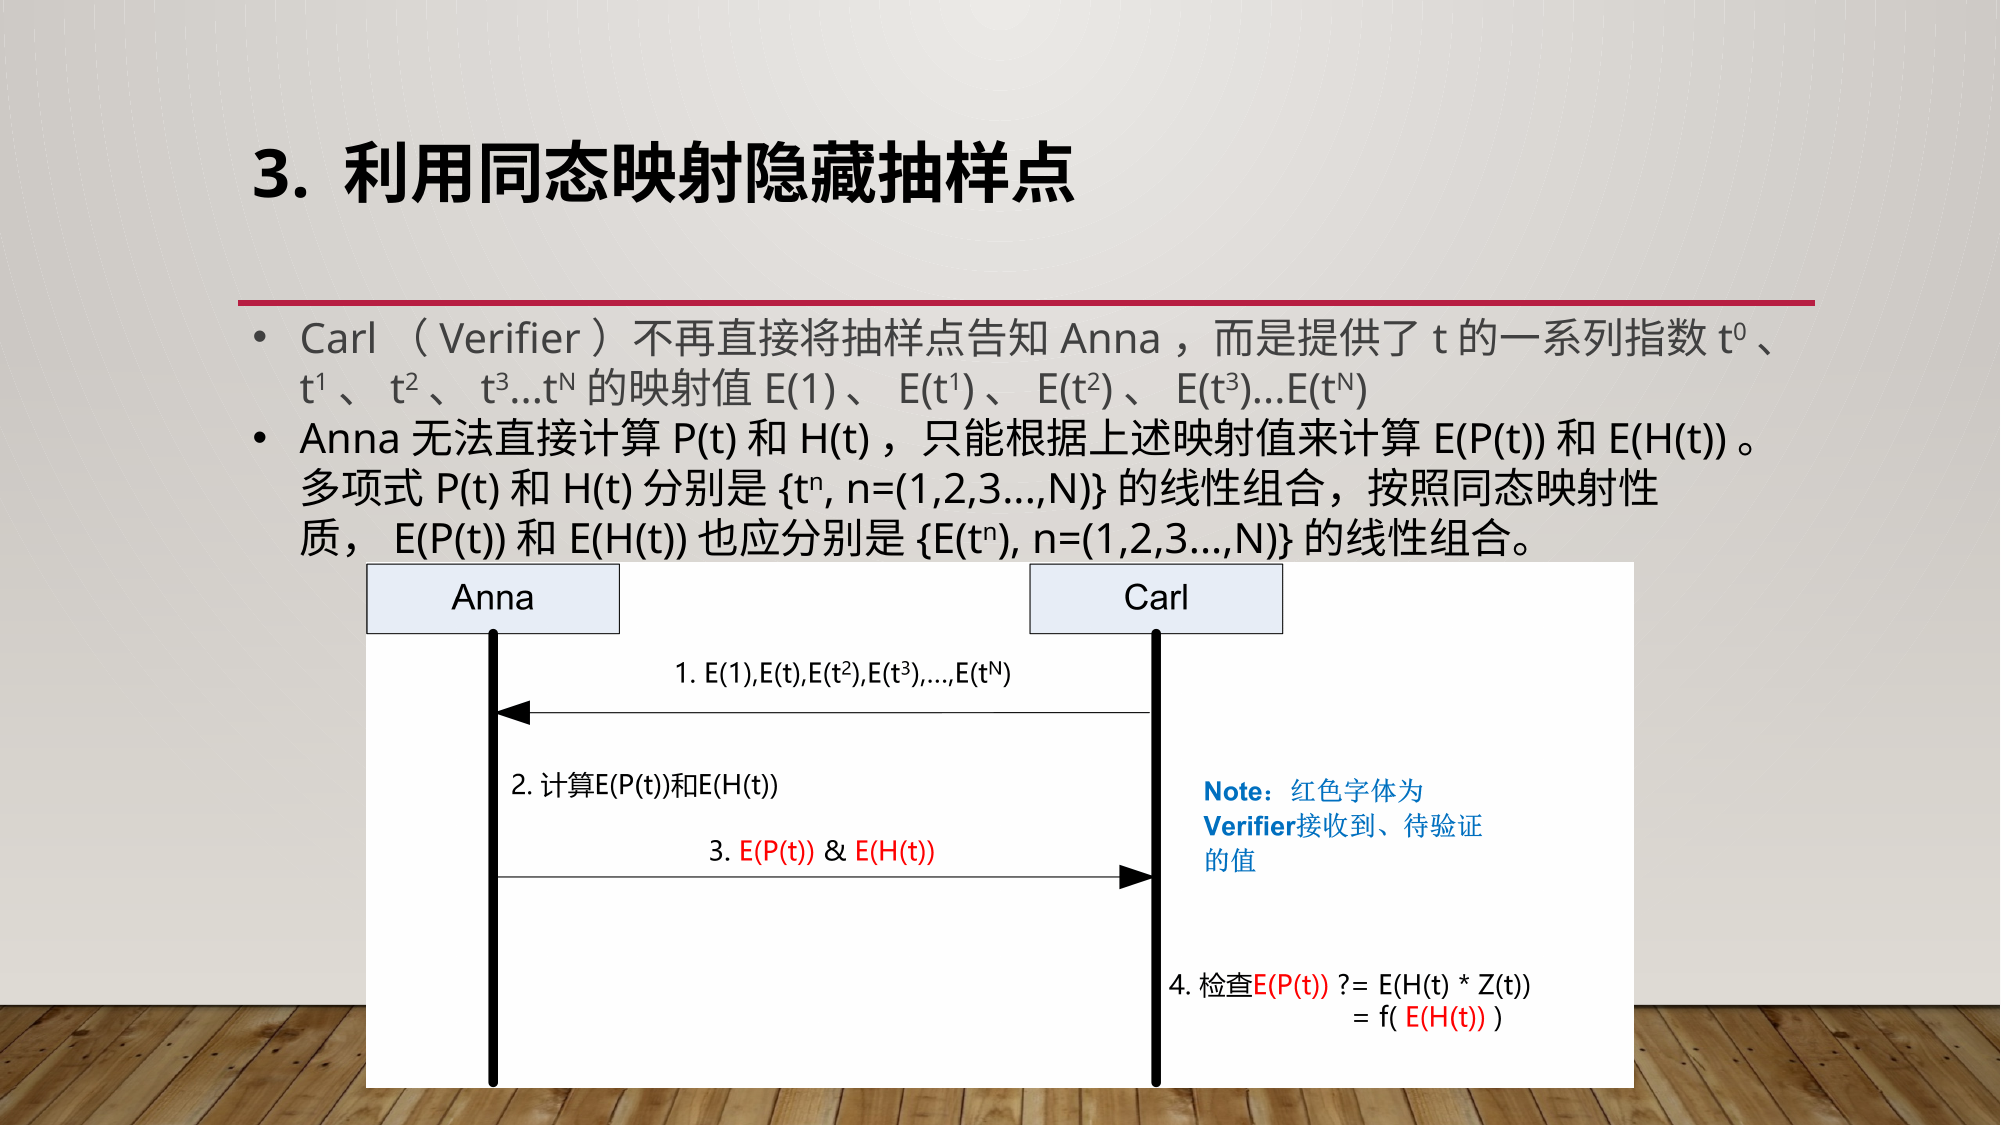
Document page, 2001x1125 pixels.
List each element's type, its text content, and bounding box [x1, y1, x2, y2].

title 3. 利用同态映射隐藏抽样点 [237, 132, 1814, 304]
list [366, 562, 1634, 1088]
picture [0, 1005, 2000, 1125]
text_box Carl（Verifier）不再直接将抽样点告知Anna，而是提供了t的一系列指数t0、t1、t2、t3...tN的映射值E(1)、E(t1)、E(t2)、E(t3)...E(tN) Anna无法直接计算P(t)和H(t)，只能根据上述映射值来计算E(P(t))和E(H(t))。多项式P(t)和H(t)分别是{tn, n=(1,2,3...,N)}的线性组合，按照同态映射性质，E(P(t))和E(H(t))也应分别是{E(tn), n=(1,2,3...,N)}的线性组合。 [237, 304, 1814, 569]
